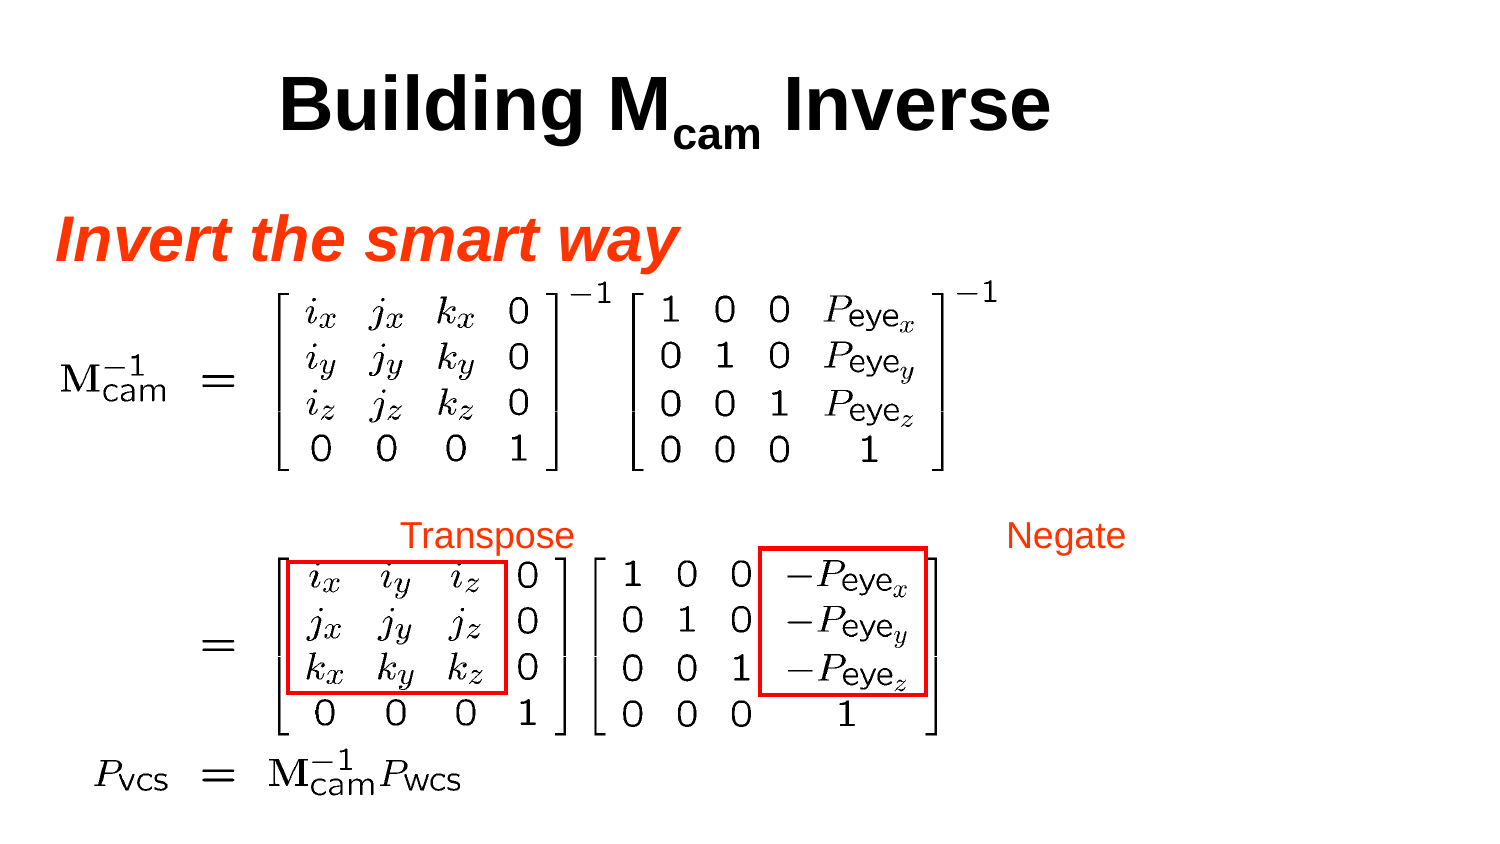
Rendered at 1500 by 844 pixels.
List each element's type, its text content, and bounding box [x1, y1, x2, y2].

picture [60, 278, 998, 796]
title Building Mcam Inverse [42, 24, 1289, 166]
list Invert the smart way [40, 181, 1456, 782]
text_box Negate [1001, 503, 1248, 549]
